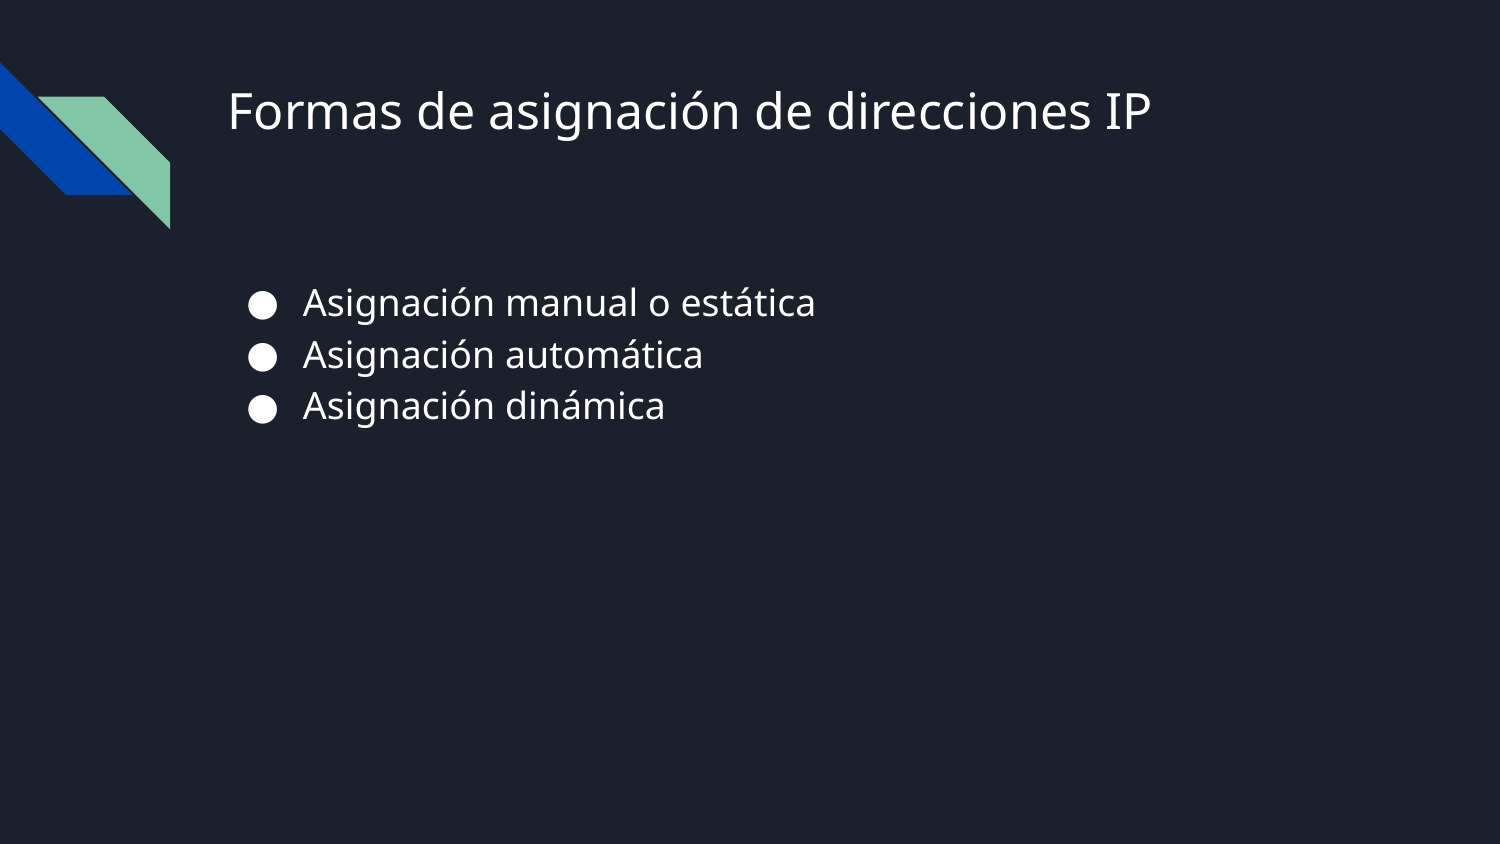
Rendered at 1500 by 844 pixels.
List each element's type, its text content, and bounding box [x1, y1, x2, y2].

list Asignación manual o estática Asignación automática Asignación dinámica [212, 257, 1368, 735]
title Formas de asignación de direcciones IP [212, 64, 1368, 215]
